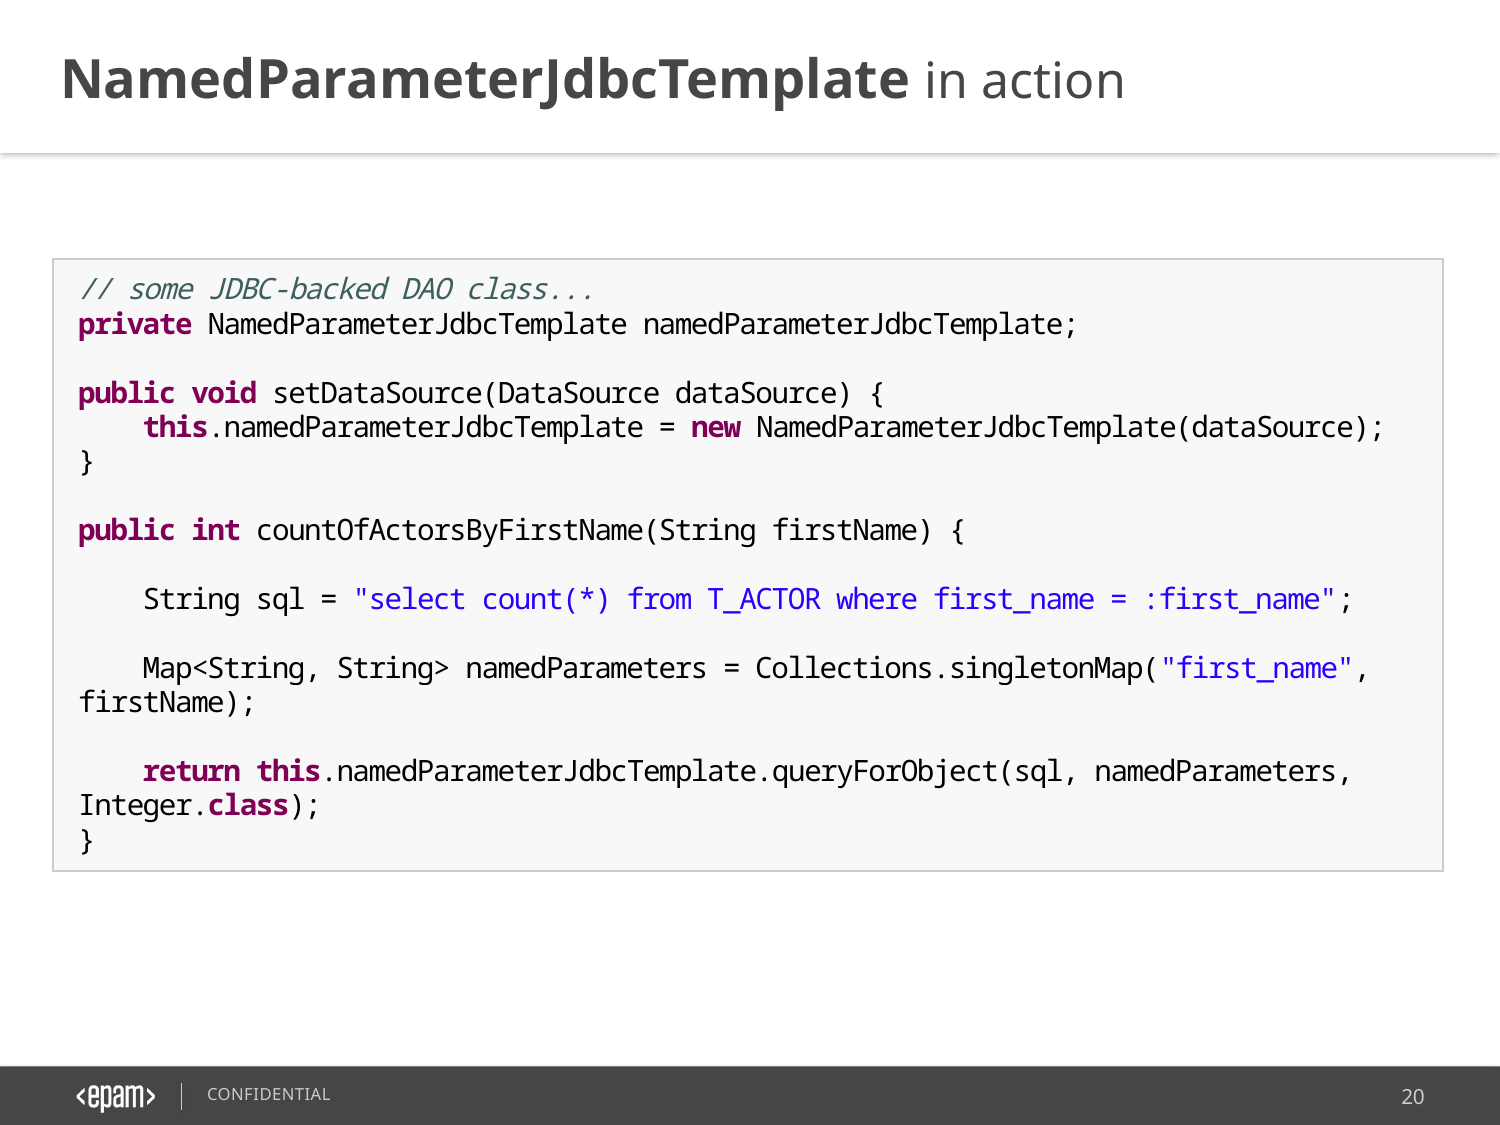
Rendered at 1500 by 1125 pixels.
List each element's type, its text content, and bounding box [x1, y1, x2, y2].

list NamedParameterJdbcTemplate in action [0, 0, 1500, 153]
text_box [51, 257, 1449, 1125]
